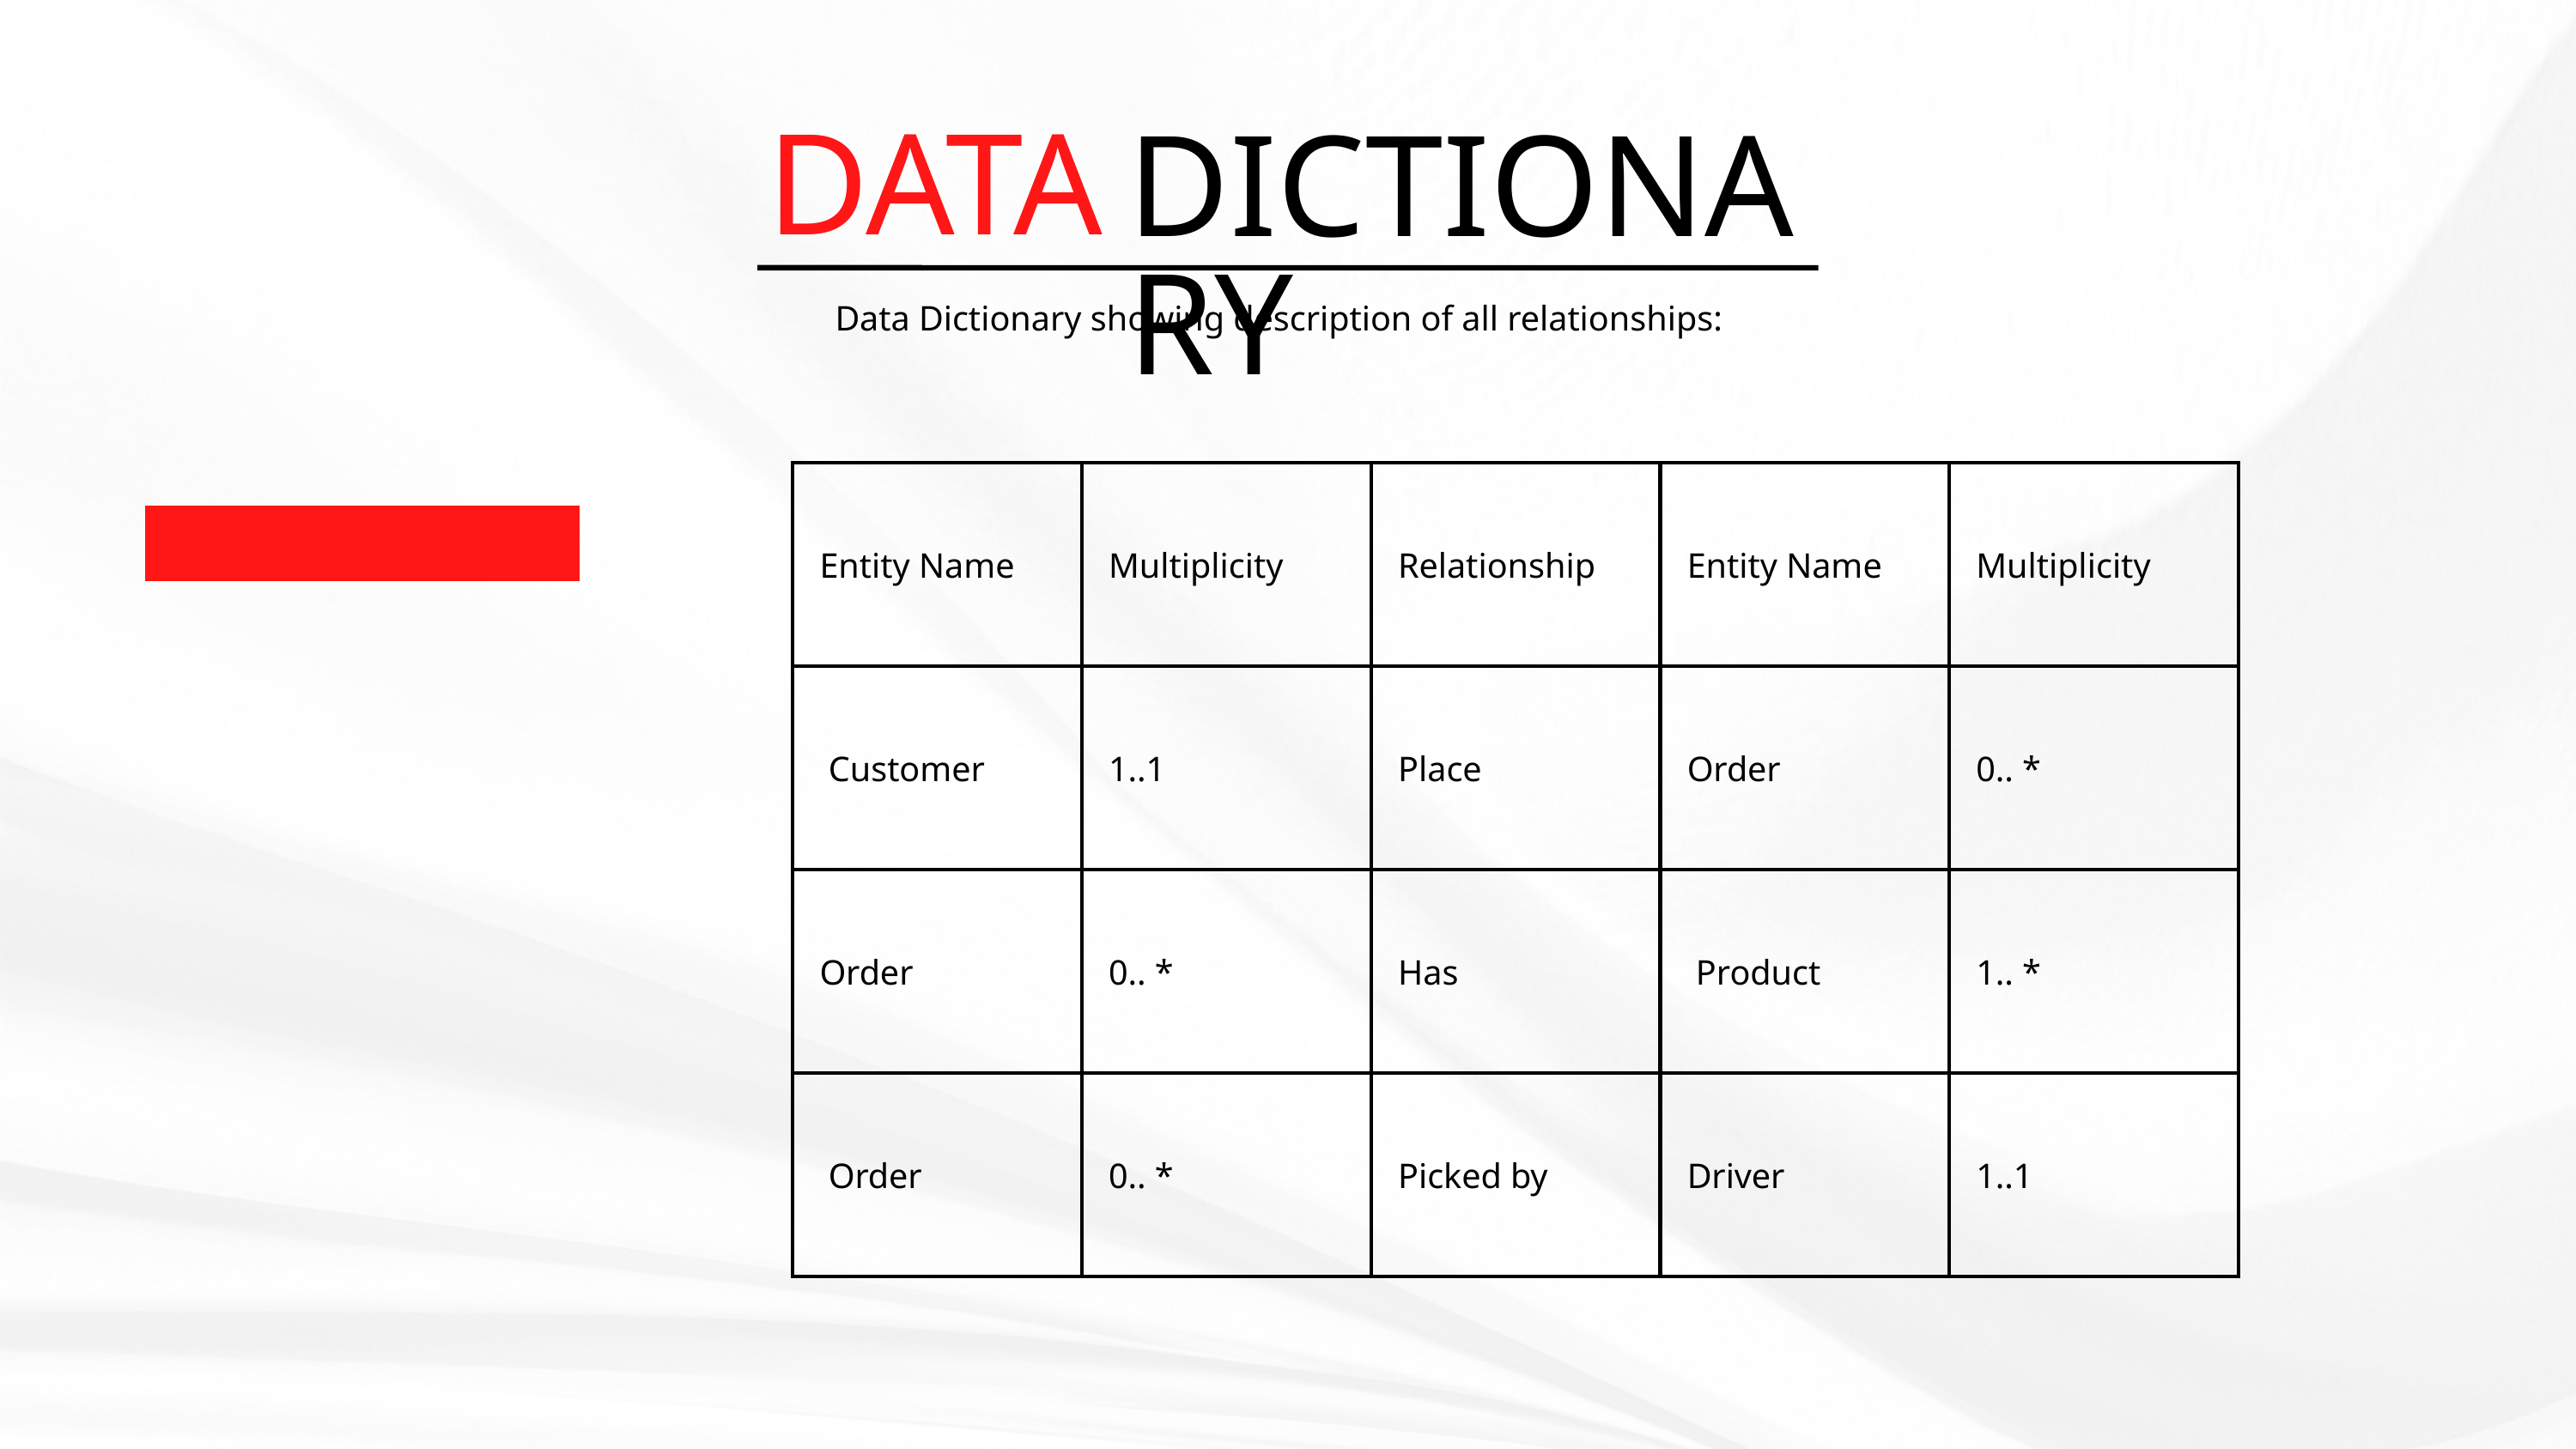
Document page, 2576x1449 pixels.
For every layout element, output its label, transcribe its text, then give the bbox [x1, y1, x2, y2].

table_cell 1..1 [1084, 668, 1370, 868]
table_cell Picked by [1373, 1075, 1658, 1275]
table_cell Order [1662, 668, 1947, 868]
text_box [144, 505, 580, 582]
table_cell 1..1 [1951, 1075, 2237, 1275]
table_header Relationship [1373, 464, 1658, 664]
text_box Data Dictionary showing description of all relationships: [793, 289, 1783, 385]
table_cell Has [1373, 871, 1658, 1071]
table_header Entity Name [794, 464, 1080, 664]
text_box DICTIONARY [1128, 126, 1869, 403]
table_cell Order [794, 871, 1080, 1071]
table_header Multiplicity [1084, 464, 1370, 664]
table_header Entity Name [1662, 464, 1947, 664]
table_cell 1.. * [1951, 871, 2237, 1071]
table_cell 0.. * [1951, 668, 2237, 868]
text_box [0, 0, 2576, 1449]
table_cell 0.. * [1084, 871, 1370, 1071]
table_cell Driver [1662, 1075, 1947, 1275]
text_box DATA [757, 124, 1103, 263]
table_cell Customer [794, 668, 1080, 868]
table_cell Order [794, 1075, 1080, 1275]
table_header Multiplicity [1951, 464, 2237, 664]
table_cell Place [1373, 668, 1658, 868]
table_cell 0.. * [1084, 1075, 1370, 1275]
table_cell Product [1662, 871, 1947, 1071]
